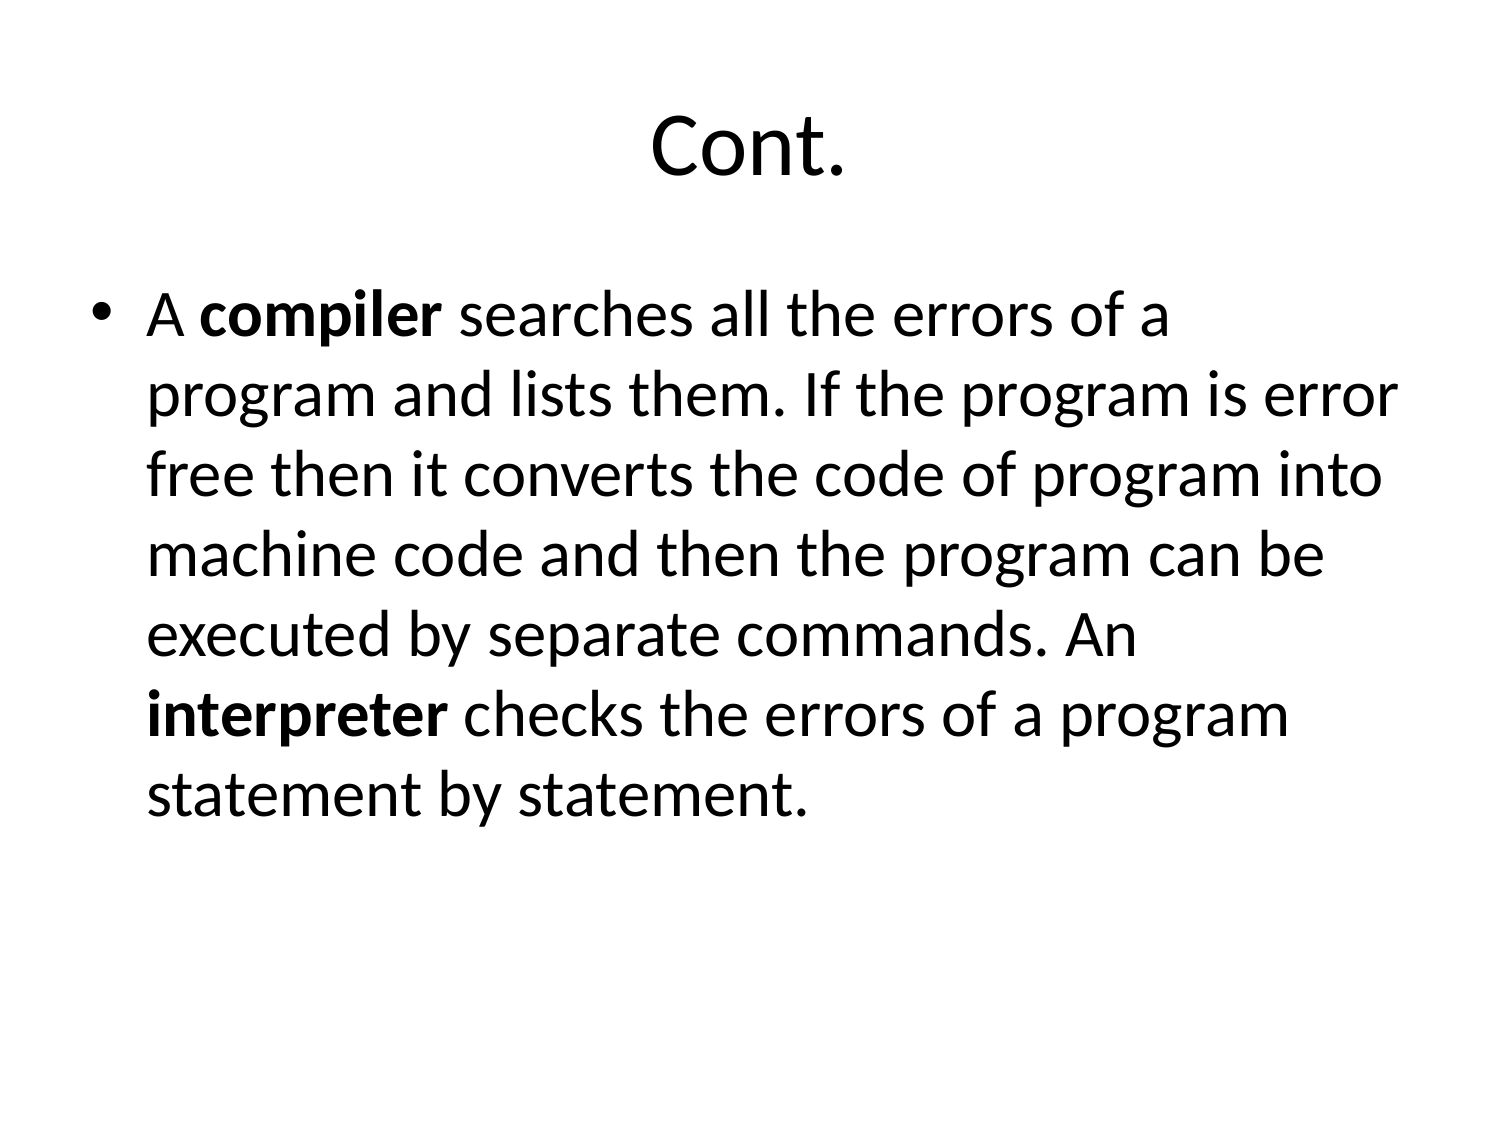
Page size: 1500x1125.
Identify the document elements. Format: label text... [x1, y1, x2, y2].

list A compiler searches all the errors of a program and lists them. If the program is error free then it converts the code of program into machine code and then the program can be executed by separate commands. An interpreter checks the errors of a program statement by statement. [75, 262, 1425, 1005]
title Cont. [75, 45, 1425, 233]
